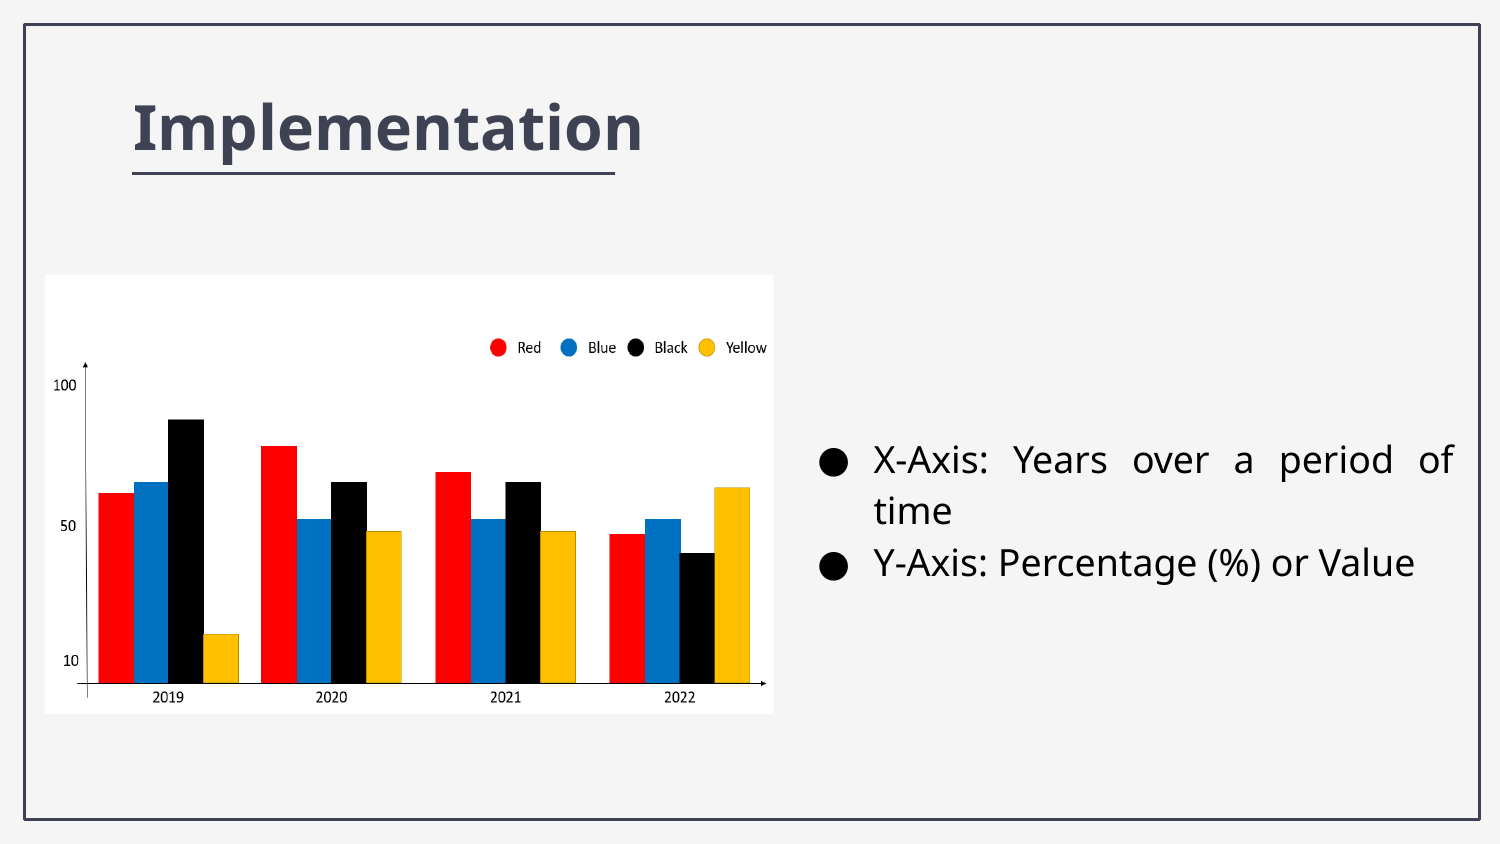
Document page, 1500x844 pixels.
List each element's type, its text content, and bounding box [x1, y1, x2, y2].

subtitle X-Axis: Years over a period of time Y-Axis: Percentage (%) or Value [783, 413, 1470, 576]
title Implementation [118, 72, 1114, 167]
picture [44, 275, 774, 714]
